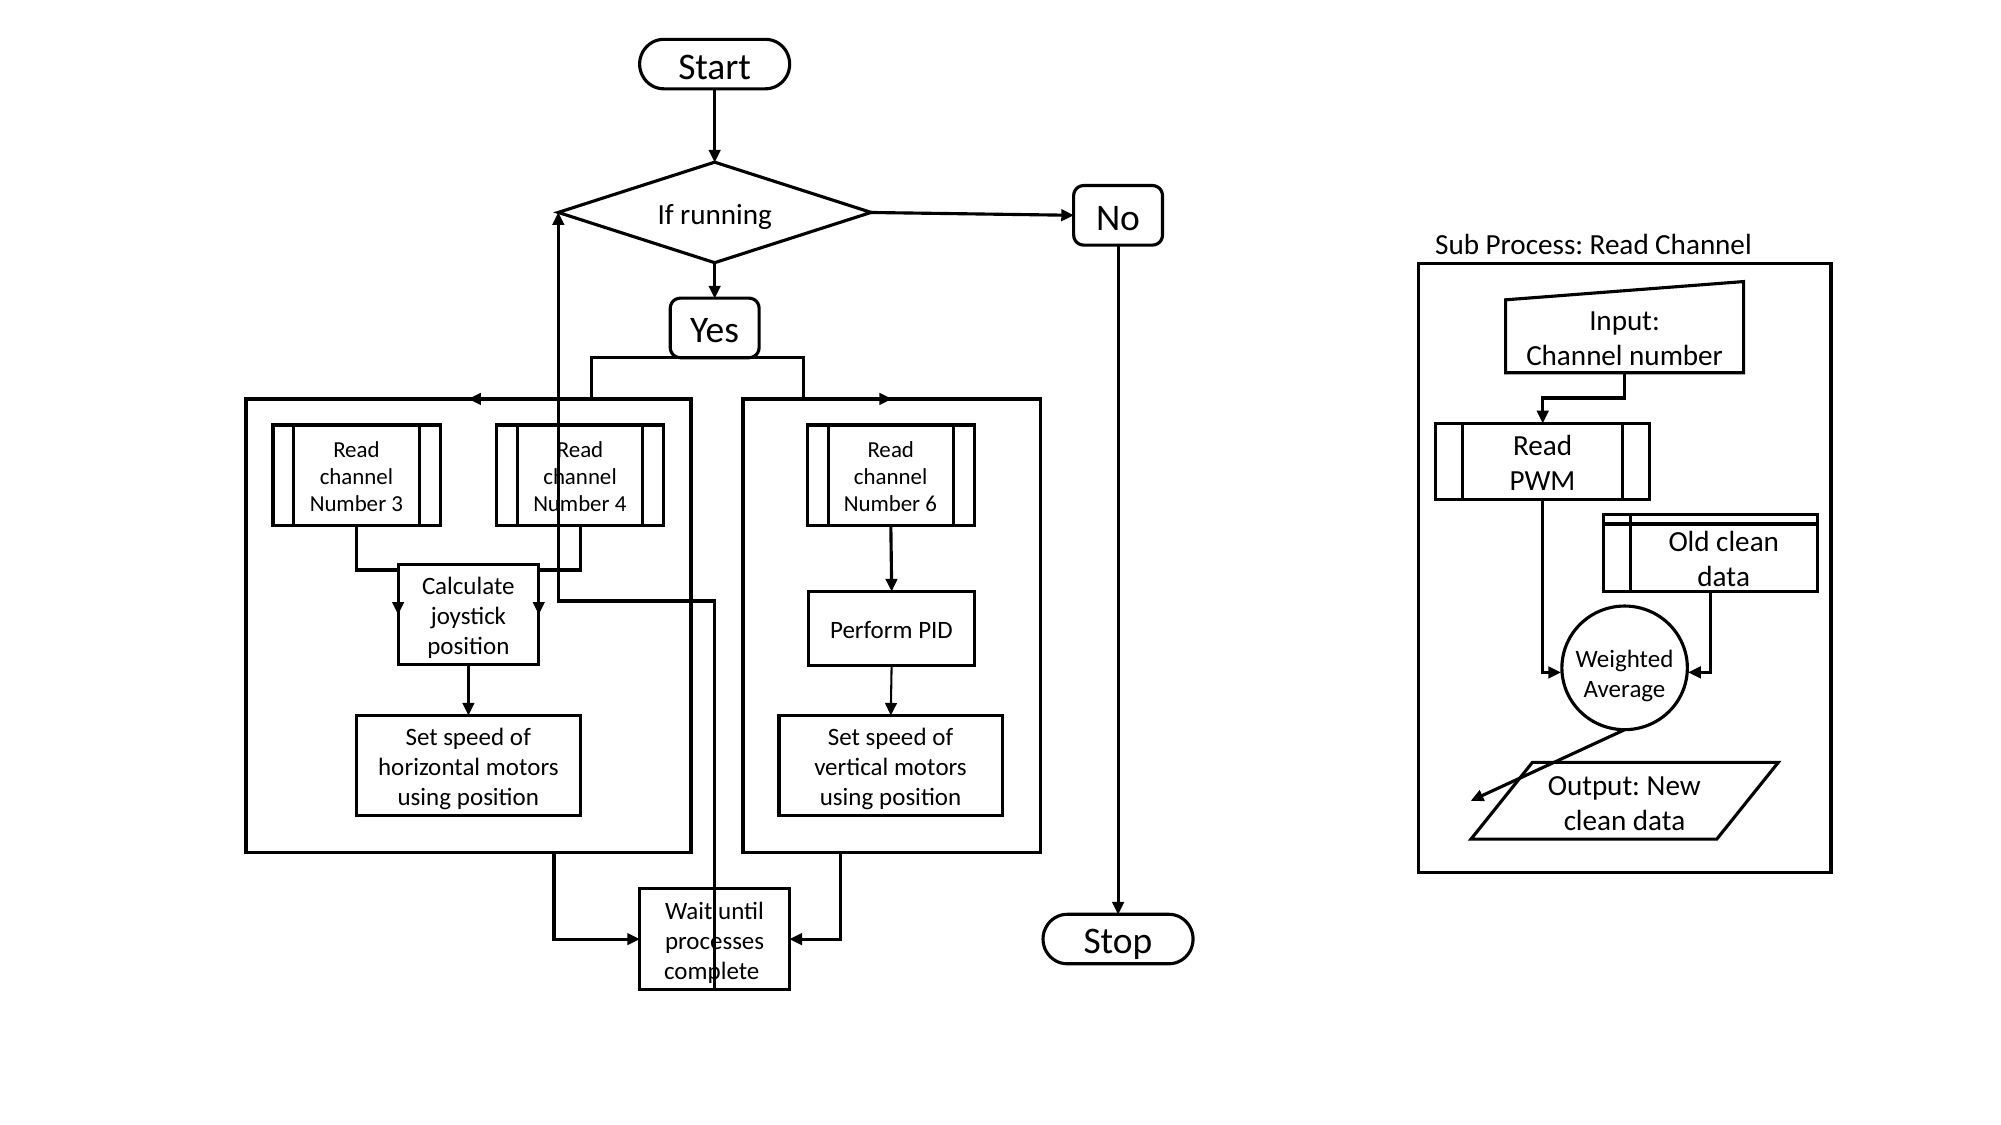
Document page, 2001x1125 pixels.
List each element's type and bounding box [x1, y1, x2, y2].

text_box [245, 39, 1194, 990]
text_box [1418, 217, 1832, 873]
